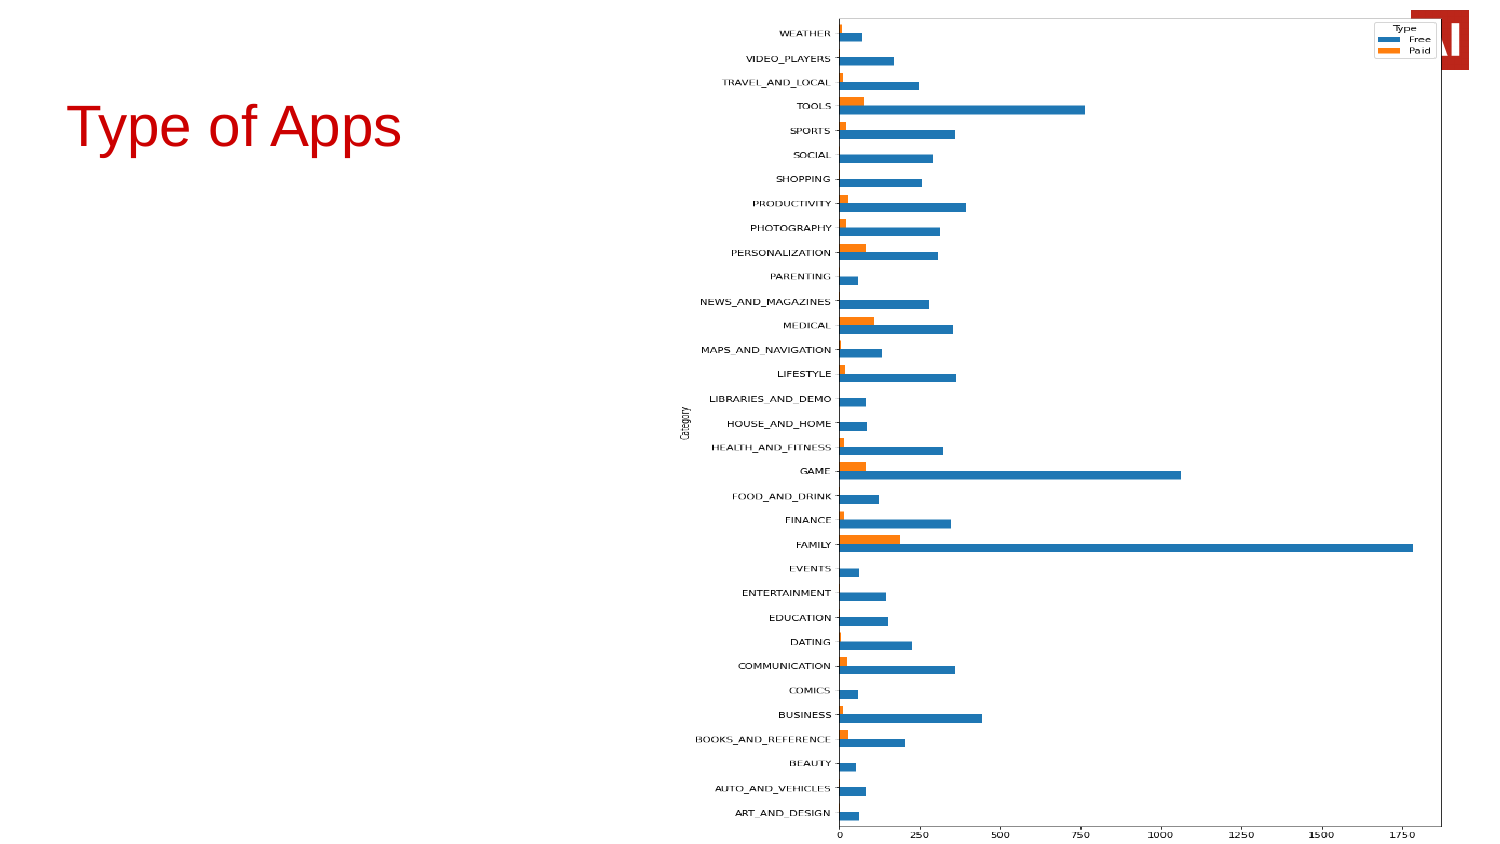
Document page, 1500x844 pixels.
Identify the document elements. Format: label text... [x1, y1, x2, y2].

title Type of Apps [51, 72, 668, 167]
picture [673, 10, 1469, 844]
